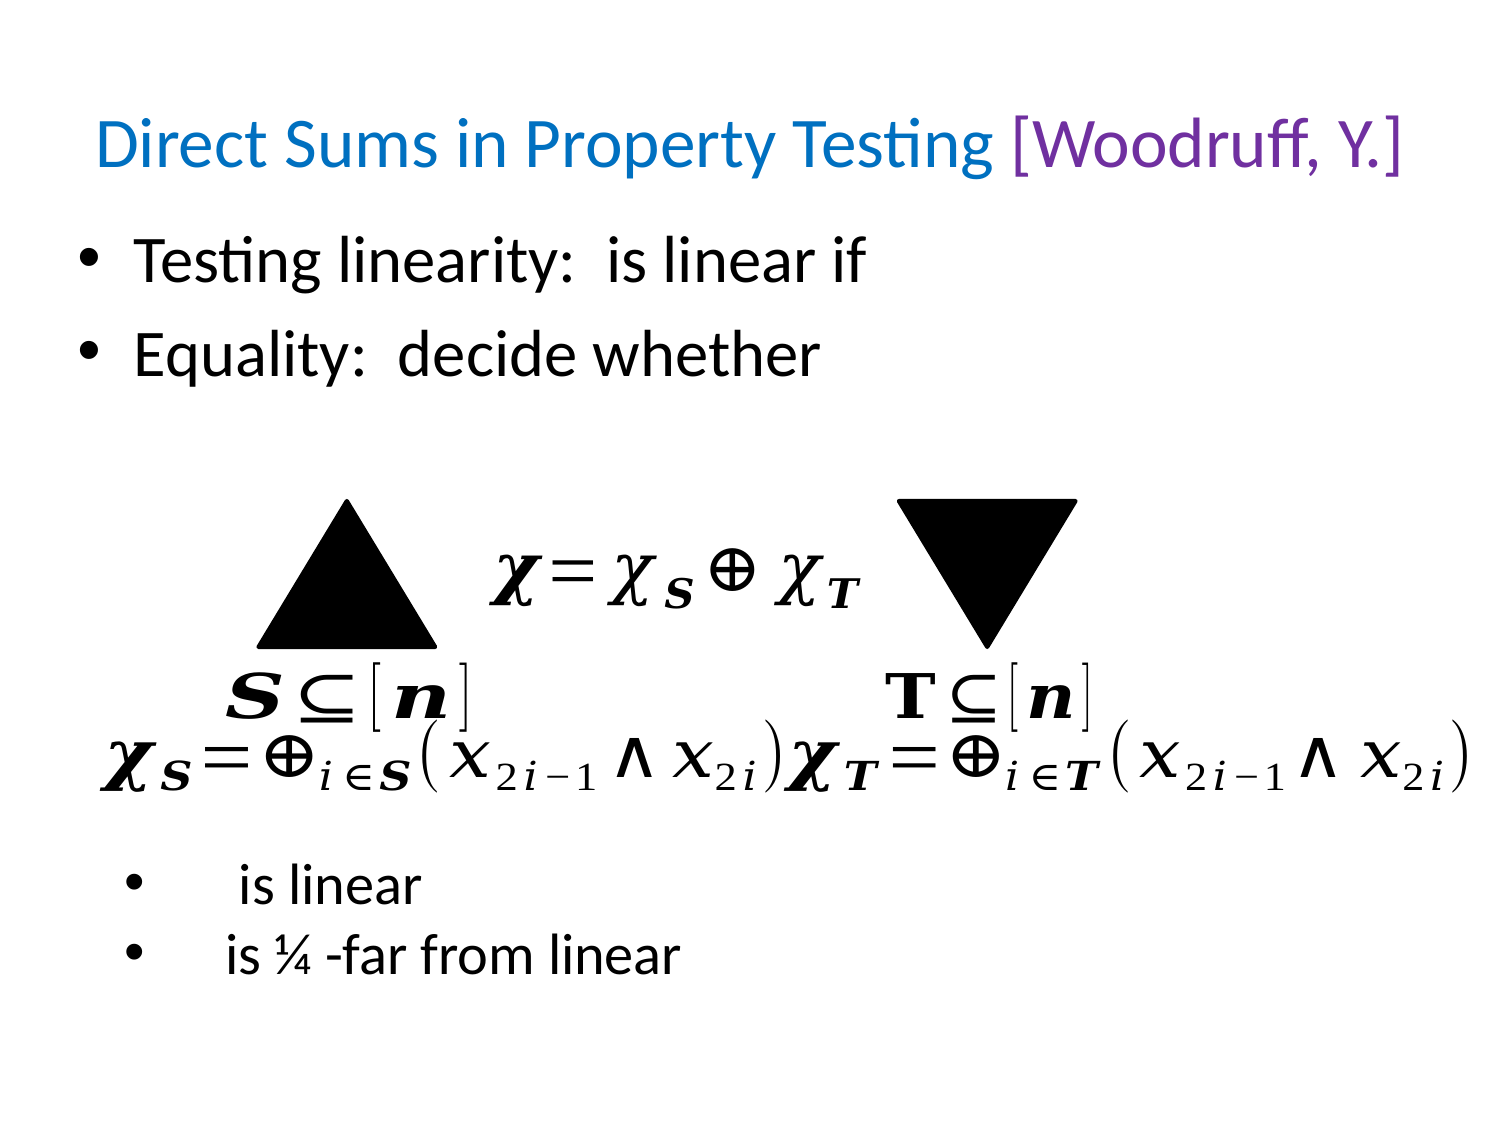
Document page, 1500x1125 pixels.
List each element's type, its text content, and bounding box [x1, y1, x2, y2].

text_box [220, 500, 1094, 737]
title Direct Sums in Property Testing [Woodruff, Y.] [75, 45, 1425, 233]
